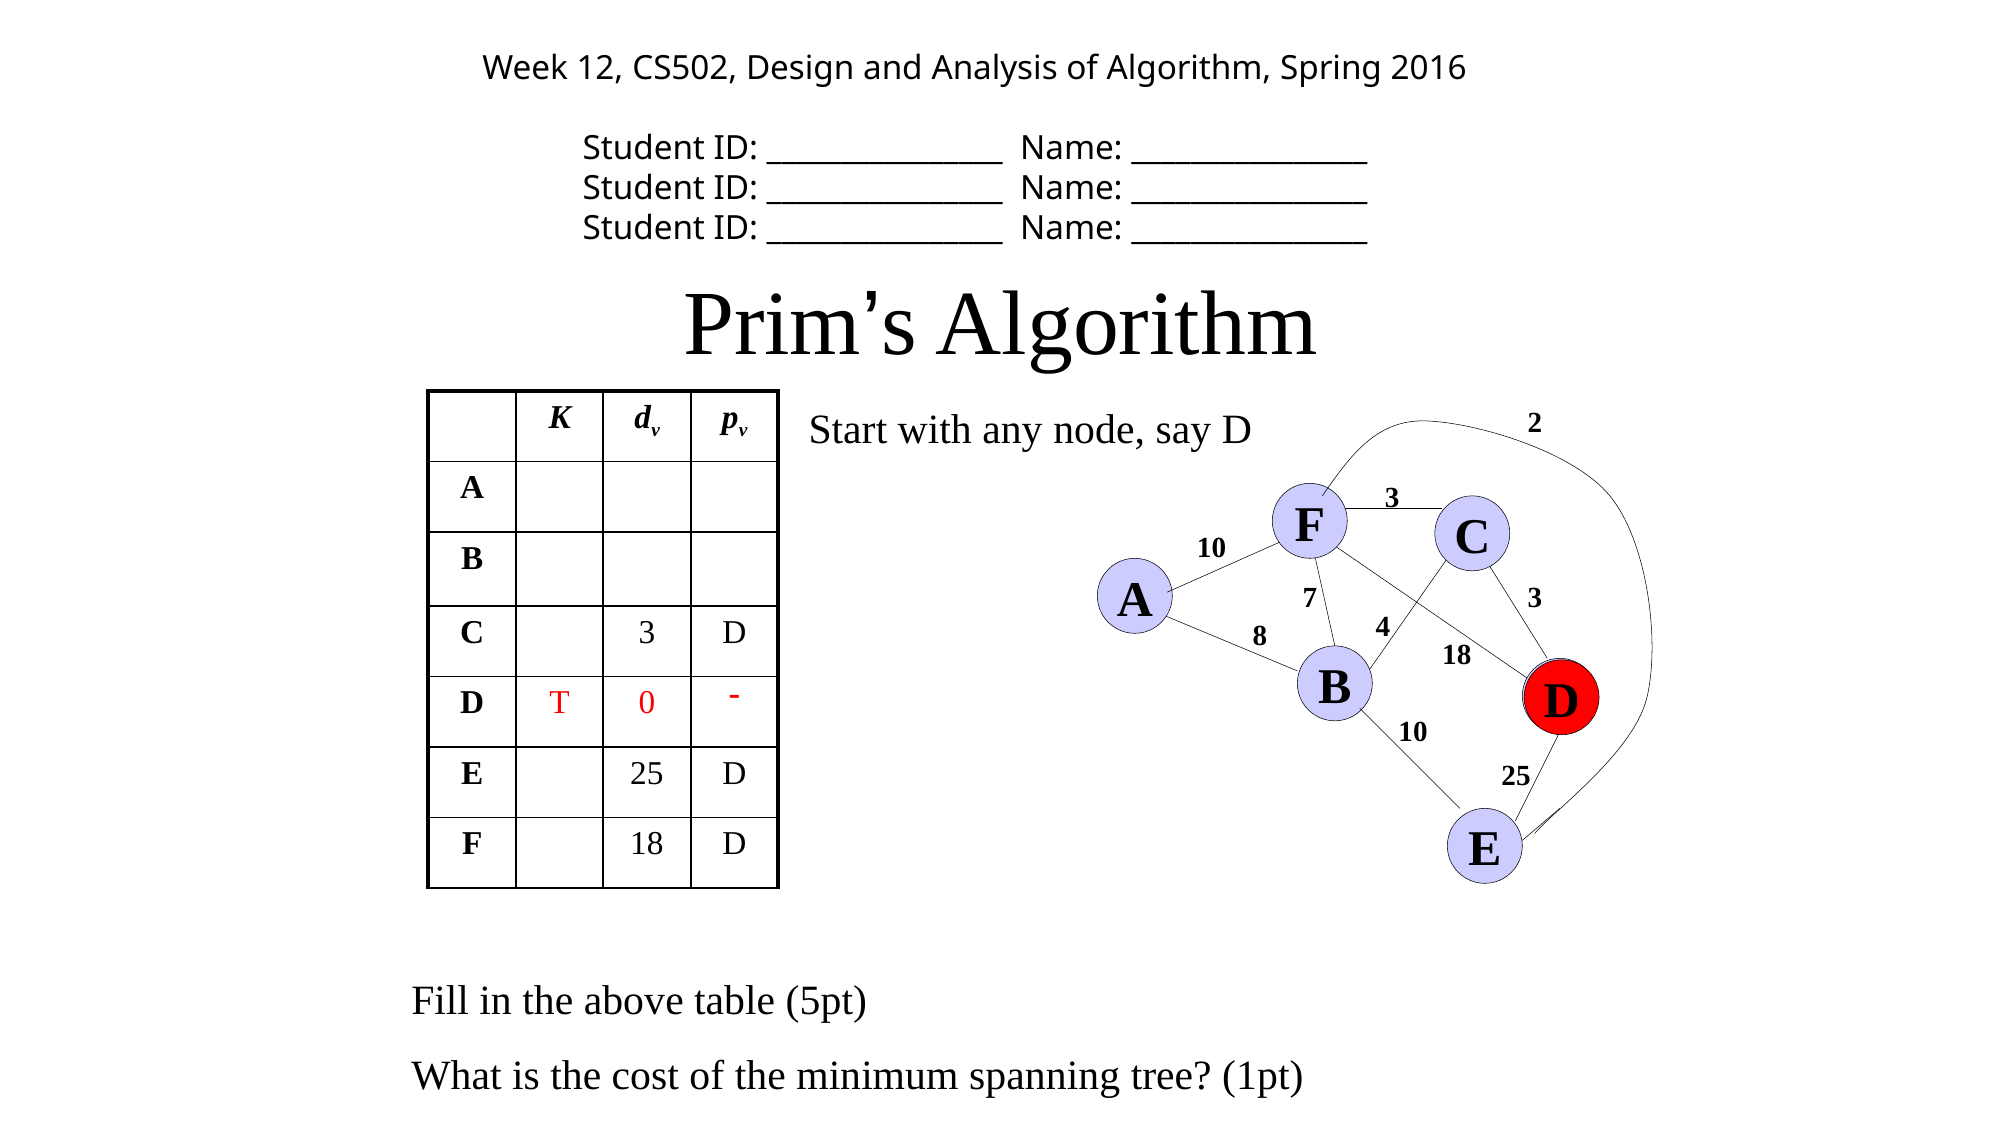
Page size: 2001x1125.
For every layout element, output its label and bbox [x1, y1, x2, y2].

text_box [801, 394, 1653, 884]
table_cell [604, 677, 690, 746]
table_cell [604, 818, 690, 887]
table_cell [430, 607, 515, 676]
table_cell [604, 533, 690, 605]
table_cell [692, 533, 776, 605]
table_cell [517, 462, 602, 531]
table_cell [517, 607, 602, 676]
table_cell [430, 462, 515, 531]
table_cell [692, 607, 776, 676]
table_cell [692, 818, 776, 887]
table_cell [517, 748, 602, 817]
table_cell [517, 818, 602, 887]
table_header [604, 393, 690, 461]
table_cell [604, 607, 690, 676]
table_cell [604, 748, 690, 817]
table_cell [692, 748, 776, 817]
table_header [430, 393, 515, 461]
text_box [282, 40, 1669, 313]
title [362, 313, 1639, 412]
table_cell [692, 677, 776, 746]
table_header [692, 393, 776, 461]
table_cell [517, 677, 602, 746]
table_cell [517, 533, 602, 605]
table_header [517, 393, 602, 461]
table_cell [604, 462, 690, 531]
table_cell [430, 677, 515, 746]
table_cell [692, 462, 776, 531]
table_cell [430, 533, 515, 605]
table_cell [430, 818, 515, 887]
text_box [403, 965, 1428, 1106]
table_cell [430, 748, 515, 817]
